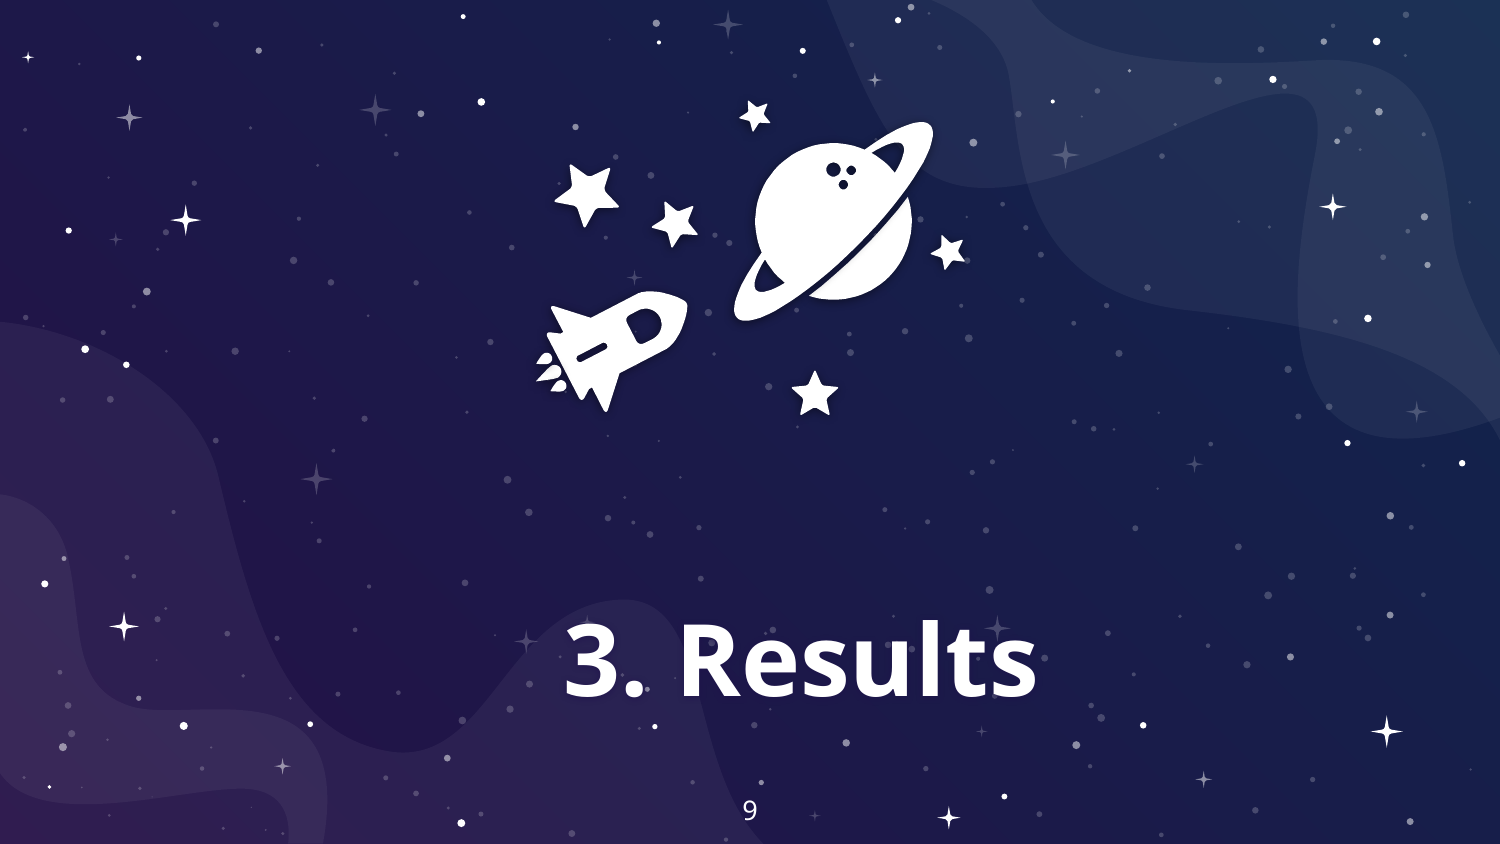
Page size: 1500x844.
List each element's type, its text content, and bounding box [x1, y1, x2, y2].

text_box [739, 100, 769, 120]
text_box [791, 370, 839, 415]
text_box [651, 201, 698, 248]
text_box [937, 235, 965, 270]
slide_number ‹#› [705, 779, 795, 844]
title 3. Results [178, 436, 1350, 717]
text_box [542, 278, 675, 410]
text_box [733, 121, 934, 321]
text_box [554, 164, 619, 228]
